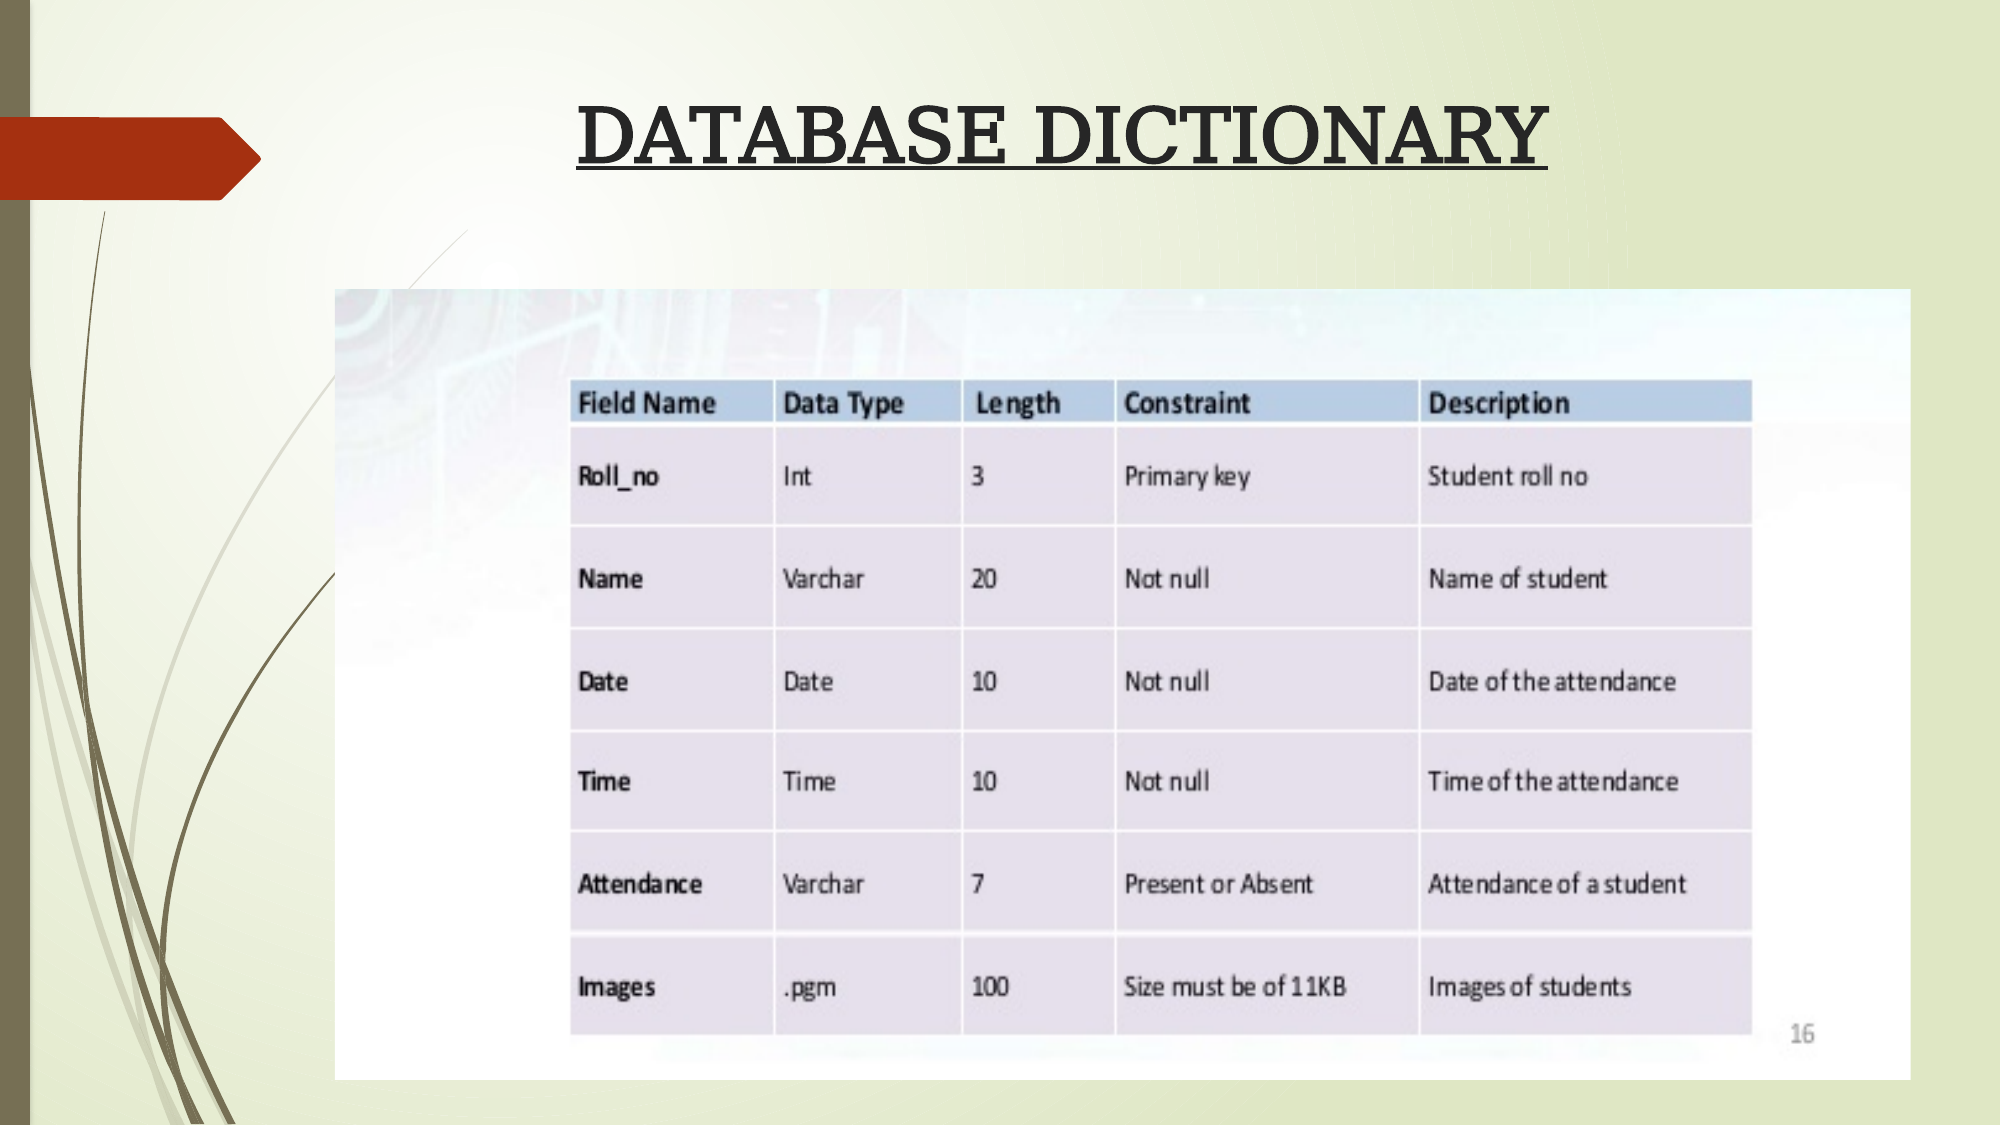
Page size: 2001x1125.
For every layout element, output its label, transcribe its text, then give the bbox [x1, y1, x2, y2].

title DATABASE DICTIONARY [560, 79, 2000, 290]
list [334, 289, 1911, 1080]
